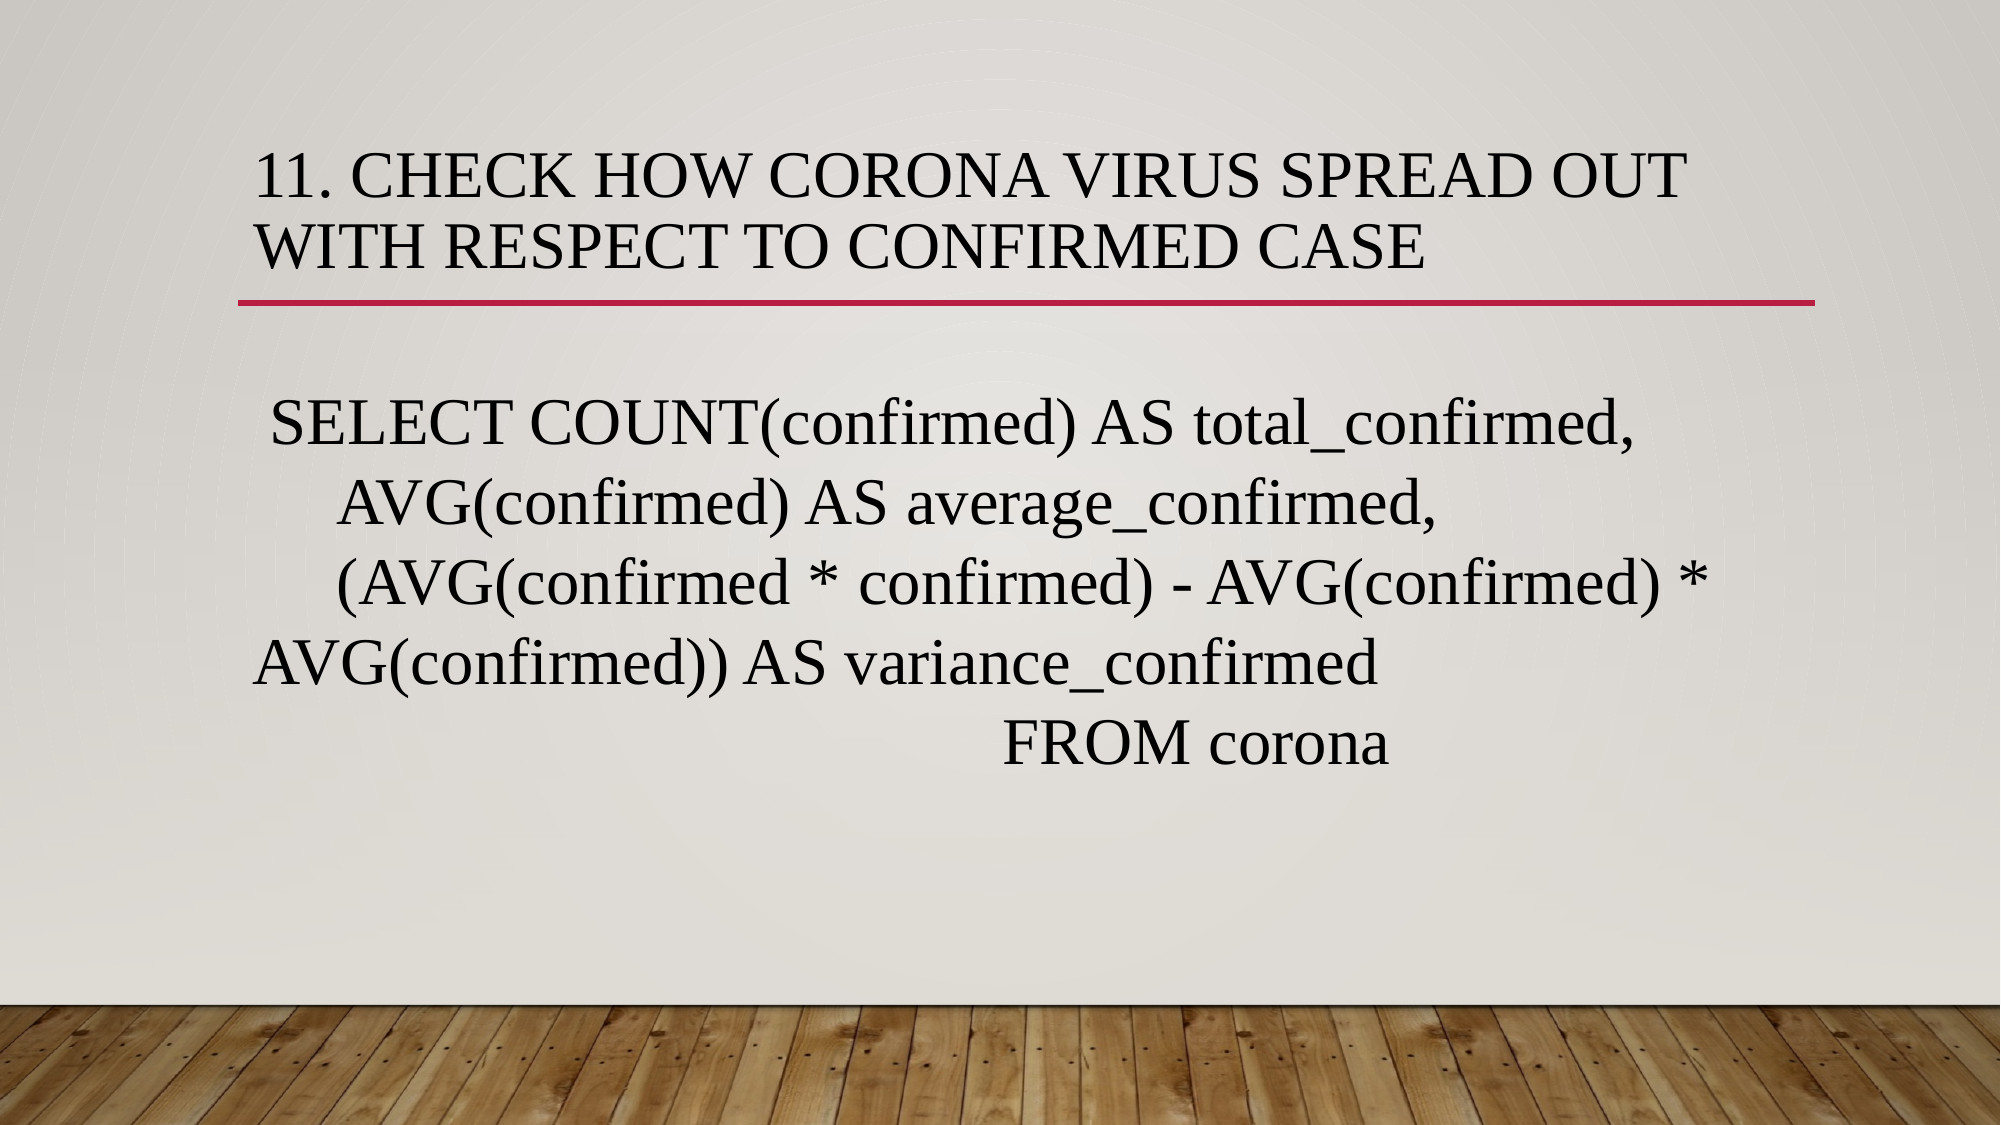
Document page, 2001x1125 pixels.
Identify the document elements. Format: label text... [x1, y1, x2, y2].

title 11. Check how corona virus spread out with respect to confirmed case [238, 131, 1814, 305]
text_box SELECT COUNT(confirmed) AS total_confirmed, AVG(confirmed) AS average_confirmed, (AVG(confirmed * confirmed) - AVG(confirmed) * AVG(confirmed)) AS variance_confirmed FROM corona [238, 370, 1814, 786]
picture [0, 1005, 2000, 1125]
